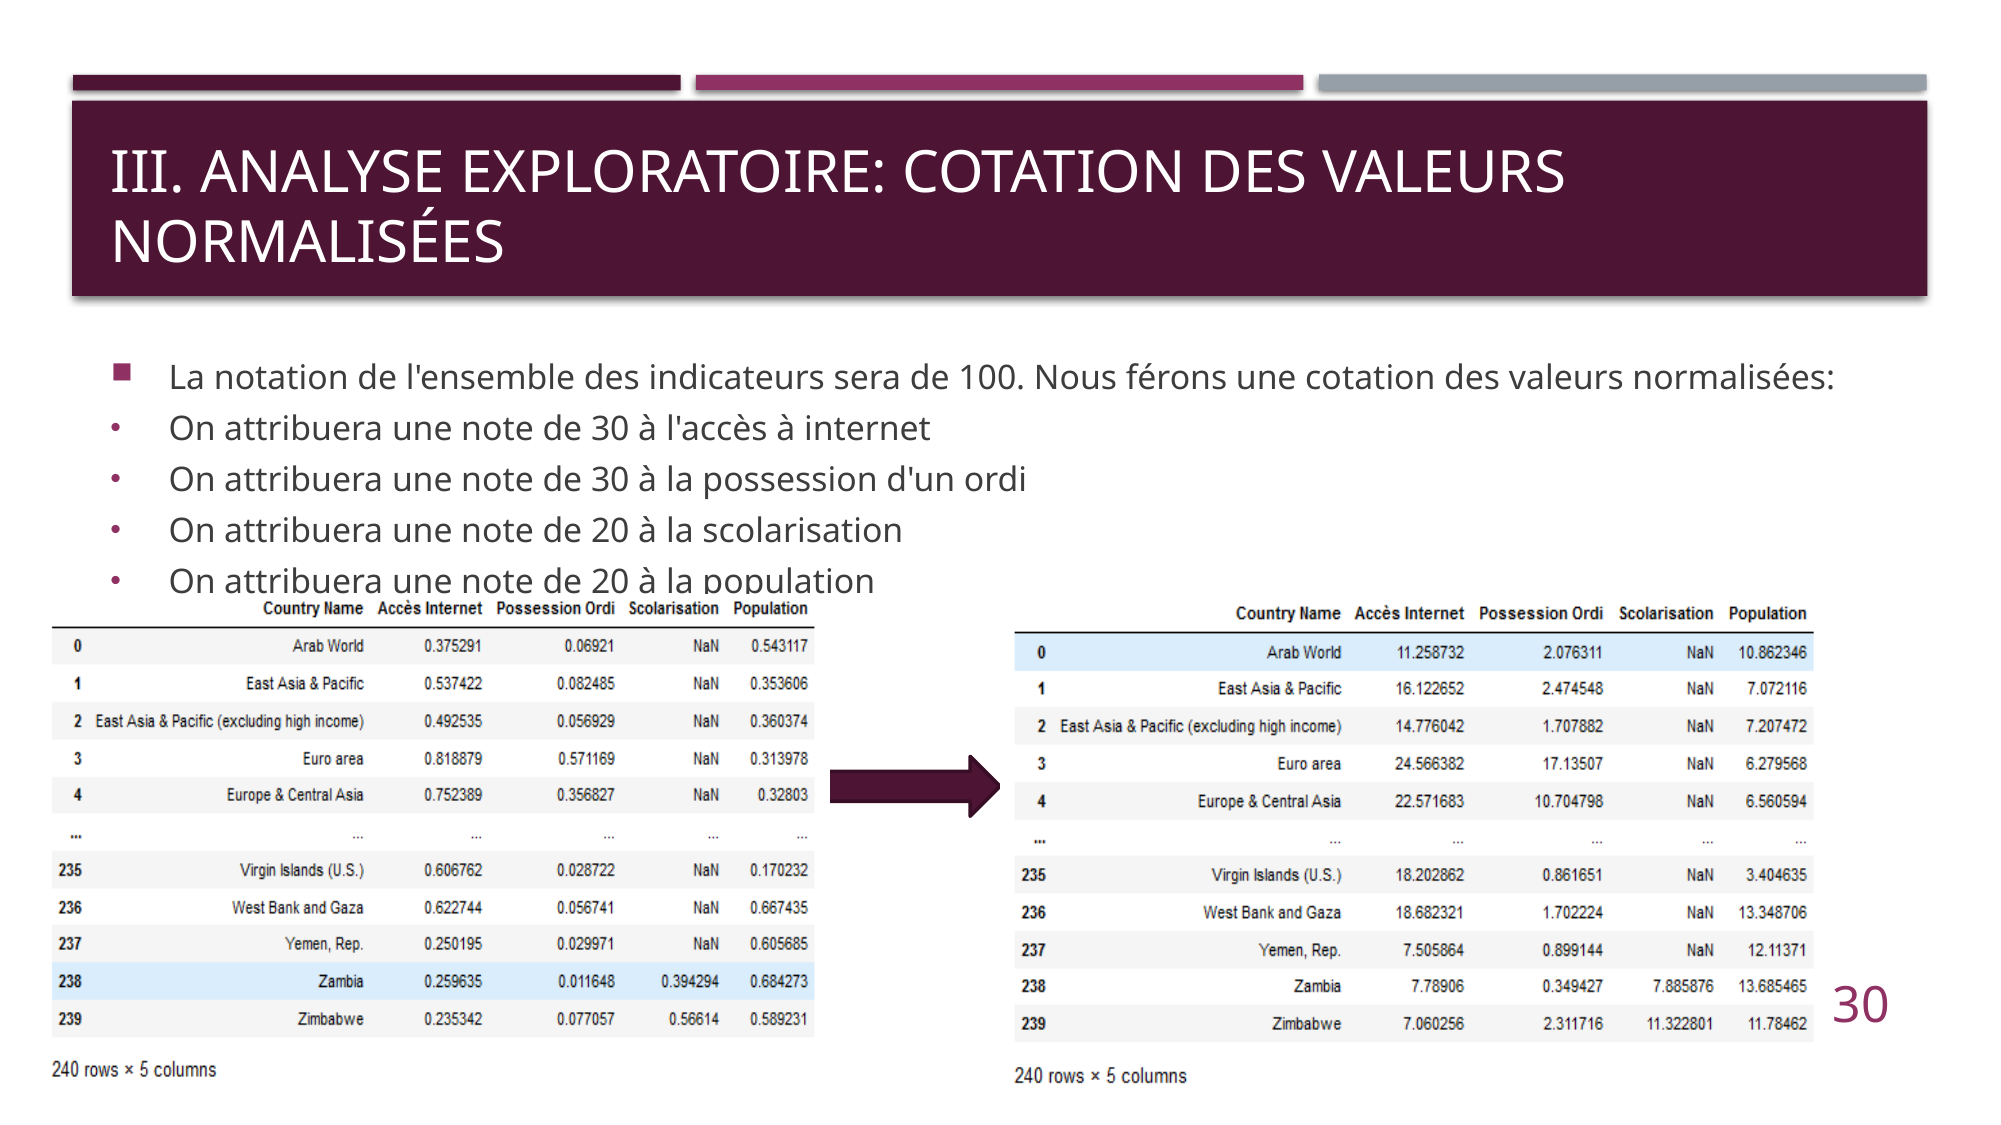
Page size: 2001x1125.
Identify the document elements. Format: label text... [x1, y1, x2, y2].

slide_number 30 [1832, 977, 1905, 1037]
text_box [836, 754, 993, 818]
title iIi. Analyse exploratoire: Cotation des valeurs normalisées [95, 115, 1905, 282]
list La notation de l'ensemble des indicateurs sera de 100. Nous férons une cotation des valeurs normalisées: On attribuera une note de 30 à l'accès à internet On attribuera une note de 30 à la possession d'un ordi On attribuera une note de 20 à la scolarisation On attribuera une note de 20 à la population [95, 324, 1905, 621]
picture [20, 594, 831, 1091]
picture [999, 595, 1827, 1091]
